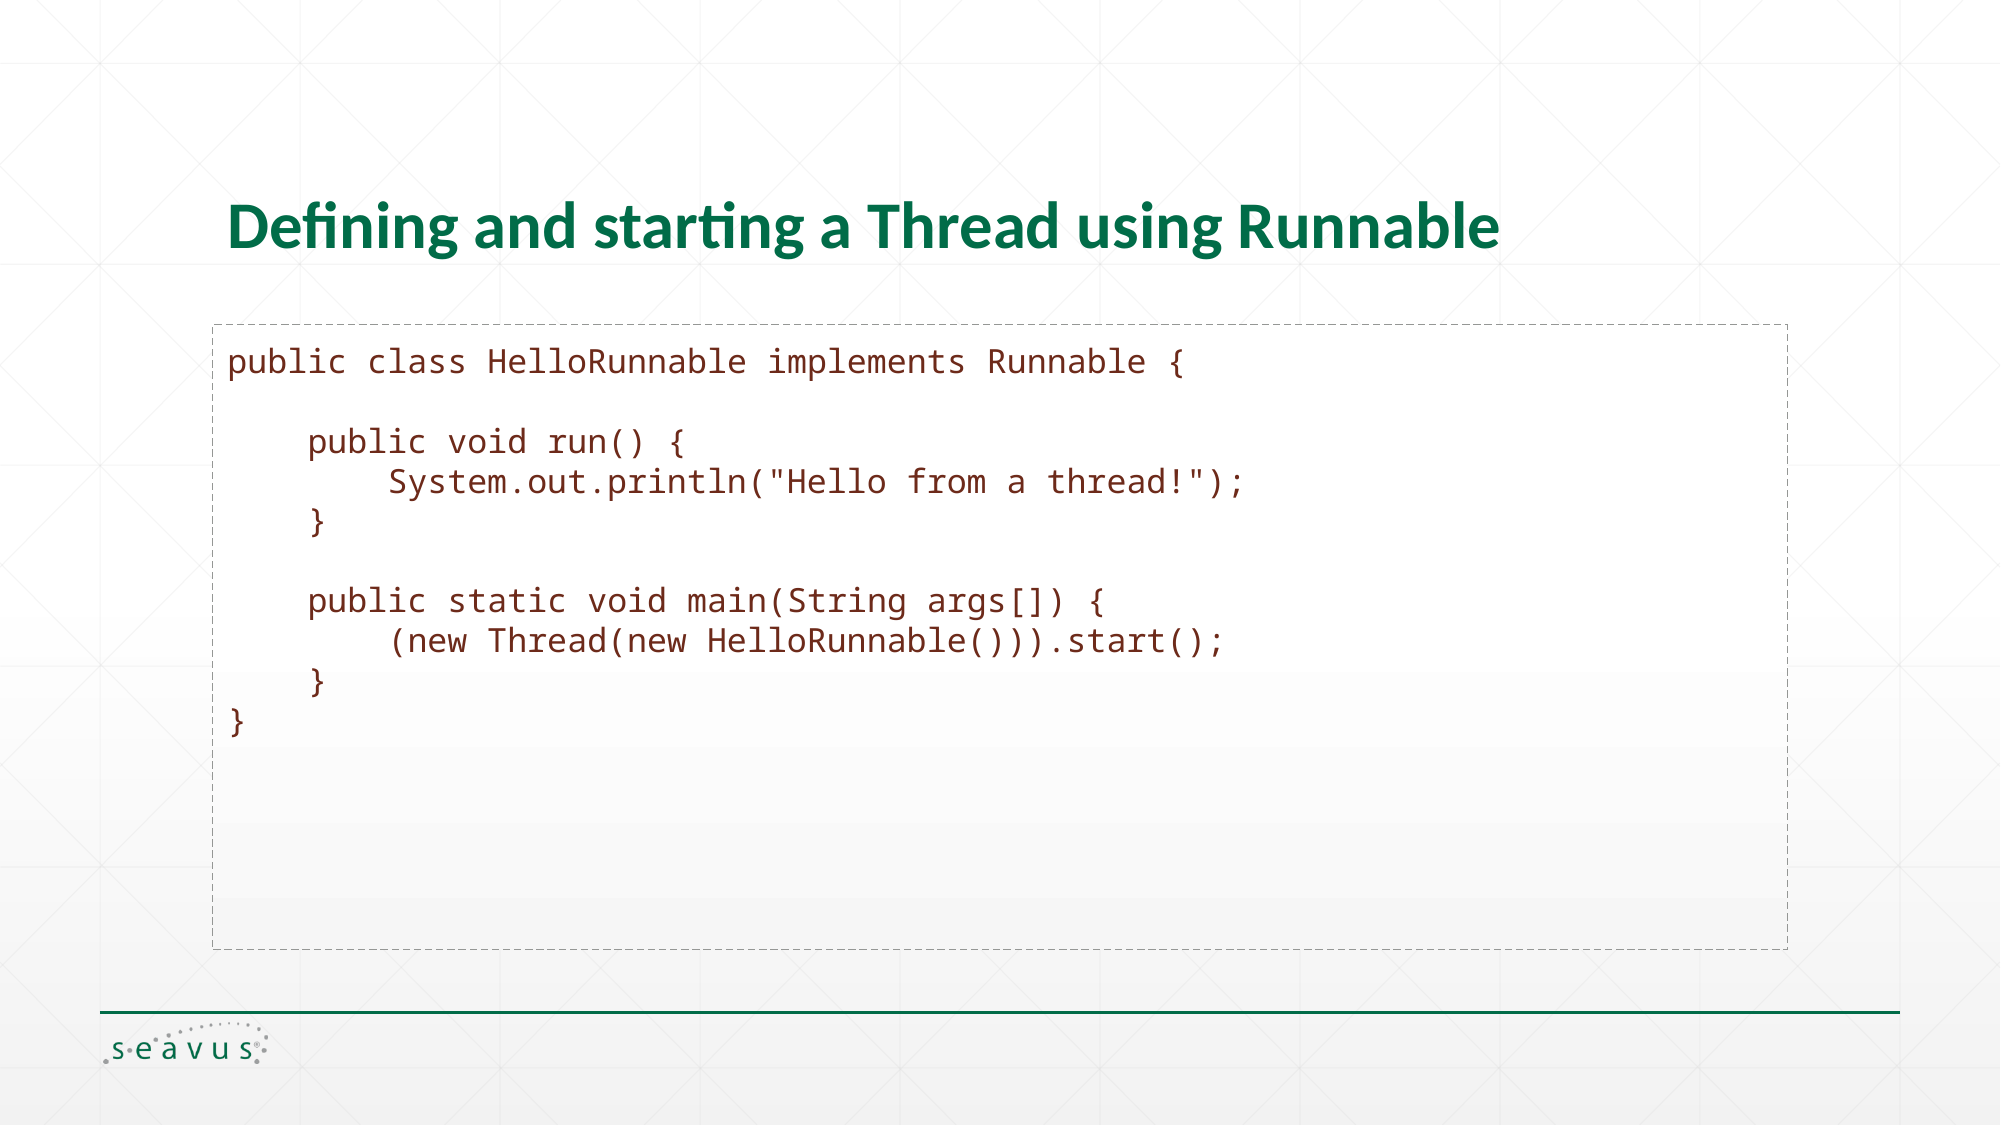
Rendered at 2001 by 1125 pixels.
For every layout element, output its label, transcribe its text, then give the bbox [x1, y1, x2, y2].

title Defining and starting a Thread using Runnable [212, 82, 1788, 271]
picture [103, 1022, 268, 1064]
list public class HelloRunnable implements Runnable { public void run() { System.out.println("Hello from a thread!"); } public static void main(String args[]) { (new Thread(new HelloRunnable())).start(); } } [212, 324, 1788, 950]
